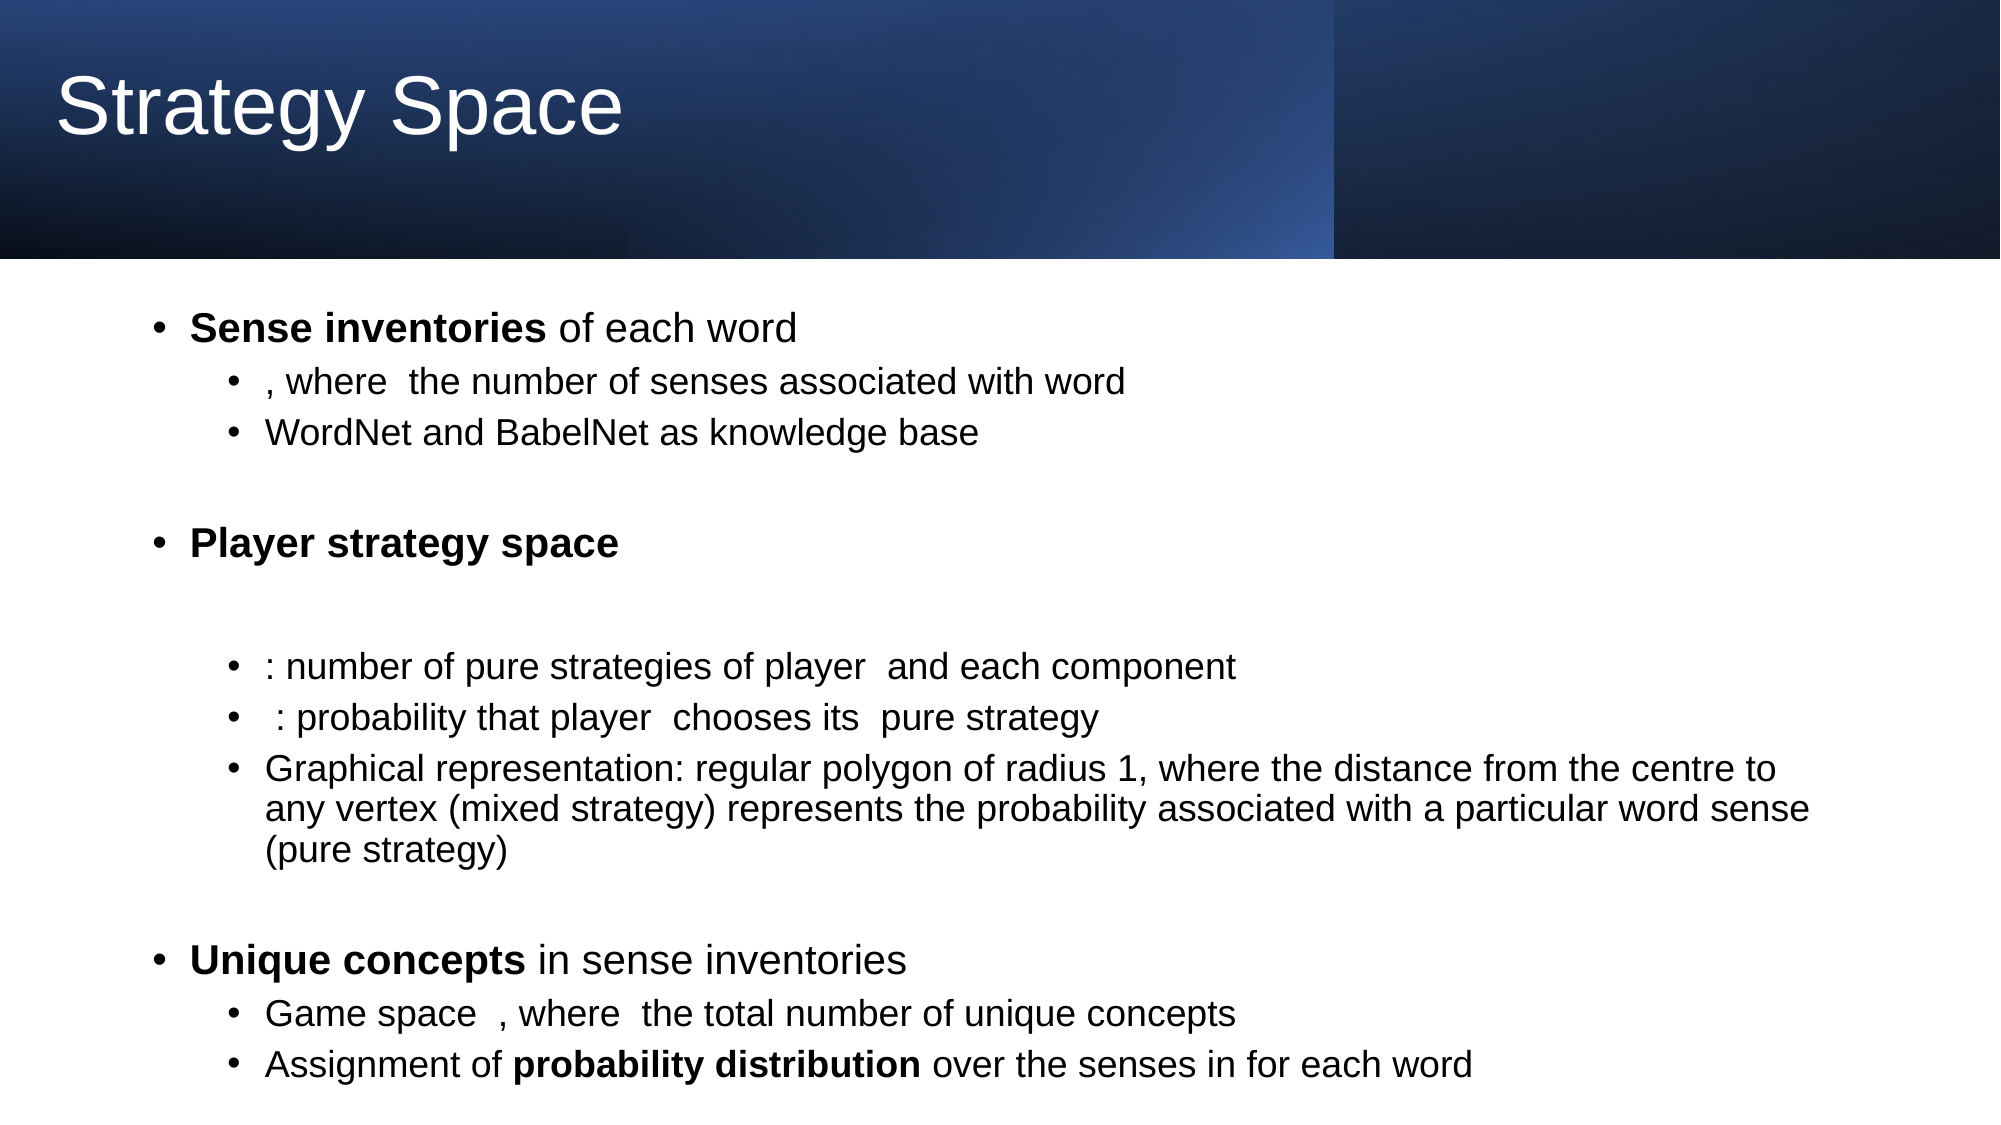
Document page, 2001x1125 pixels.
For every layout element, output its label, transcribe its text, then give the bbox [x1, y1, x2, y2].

text_box [1334, 0, 2000, 259]
text_box [626, 0, 1334, 259]
text_box [0, 0, 626, 259]
text_box Strategy Space [40, 0, 829, 216]
text_box [0, 260, 2000, 1125]
